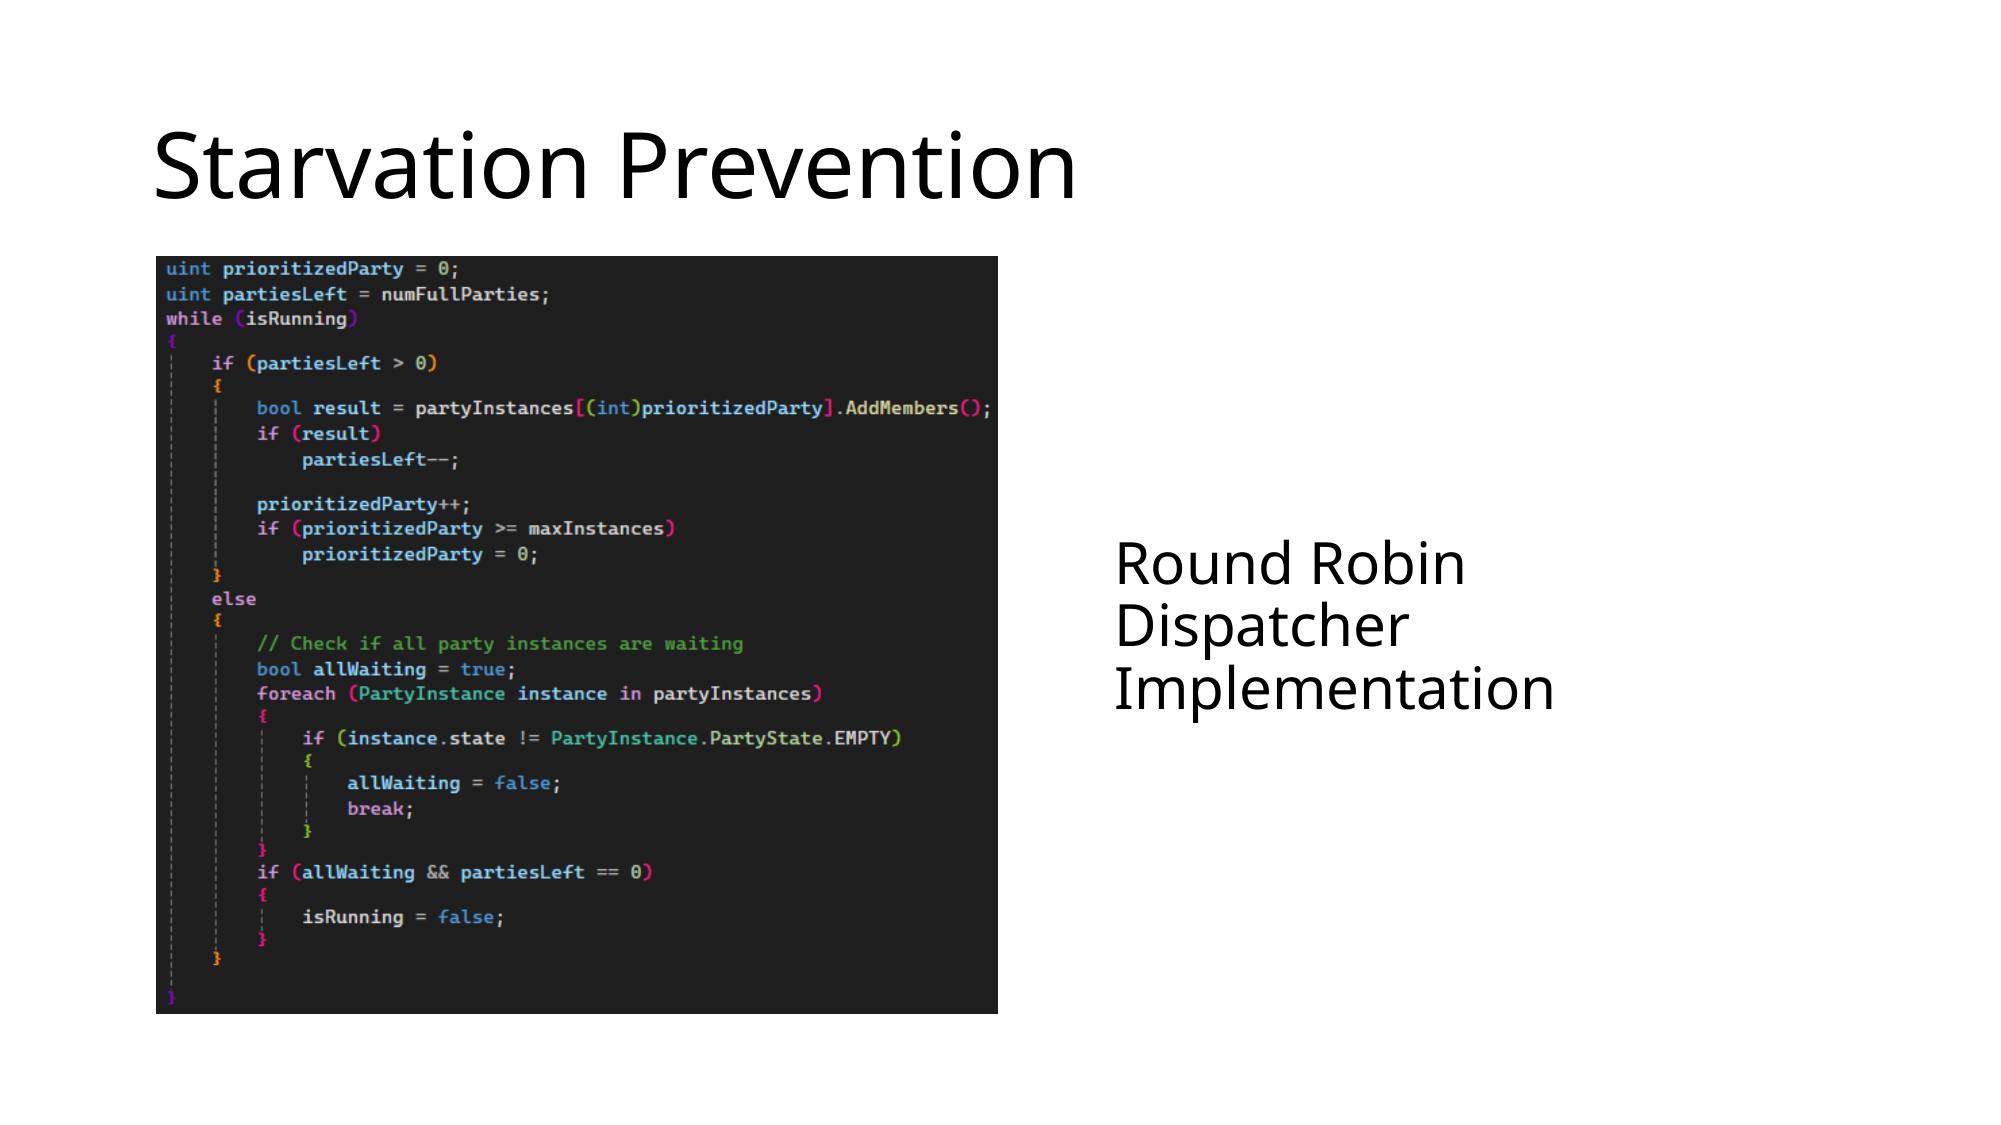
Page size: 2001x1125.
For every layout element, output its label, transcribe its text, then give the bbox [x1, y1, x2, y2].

list Round Robin Dispatcher Implementation [1099, 526, 1722, 744]
title Starvation Prevention [137, 59, 1863, 278]
picture [155, 256, 999, 1014]
